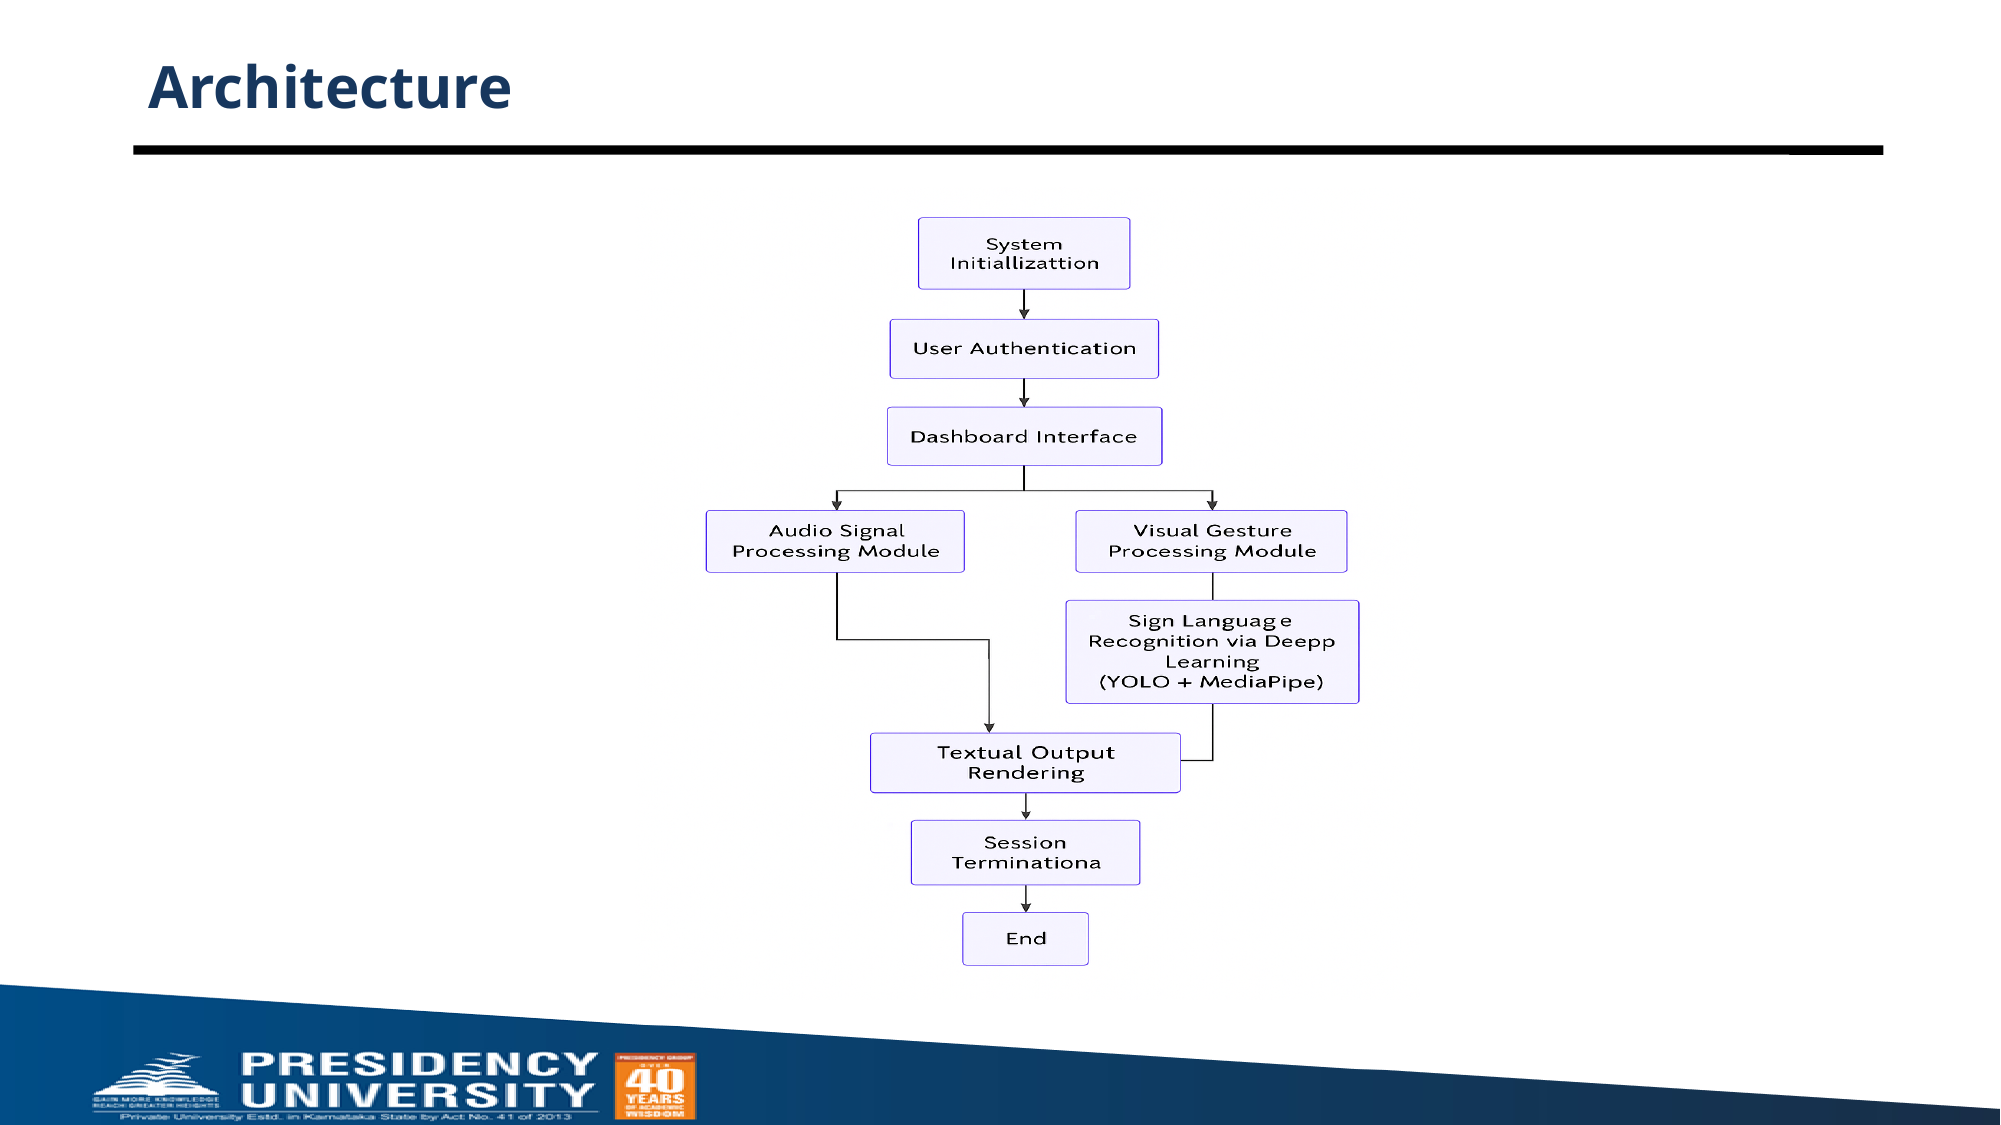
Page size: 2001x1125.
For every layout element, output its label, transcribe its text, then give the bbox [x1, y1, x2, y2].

title Architecture [133, 45, 1884, 125]
picture [0, 187, 2000, 1125]
